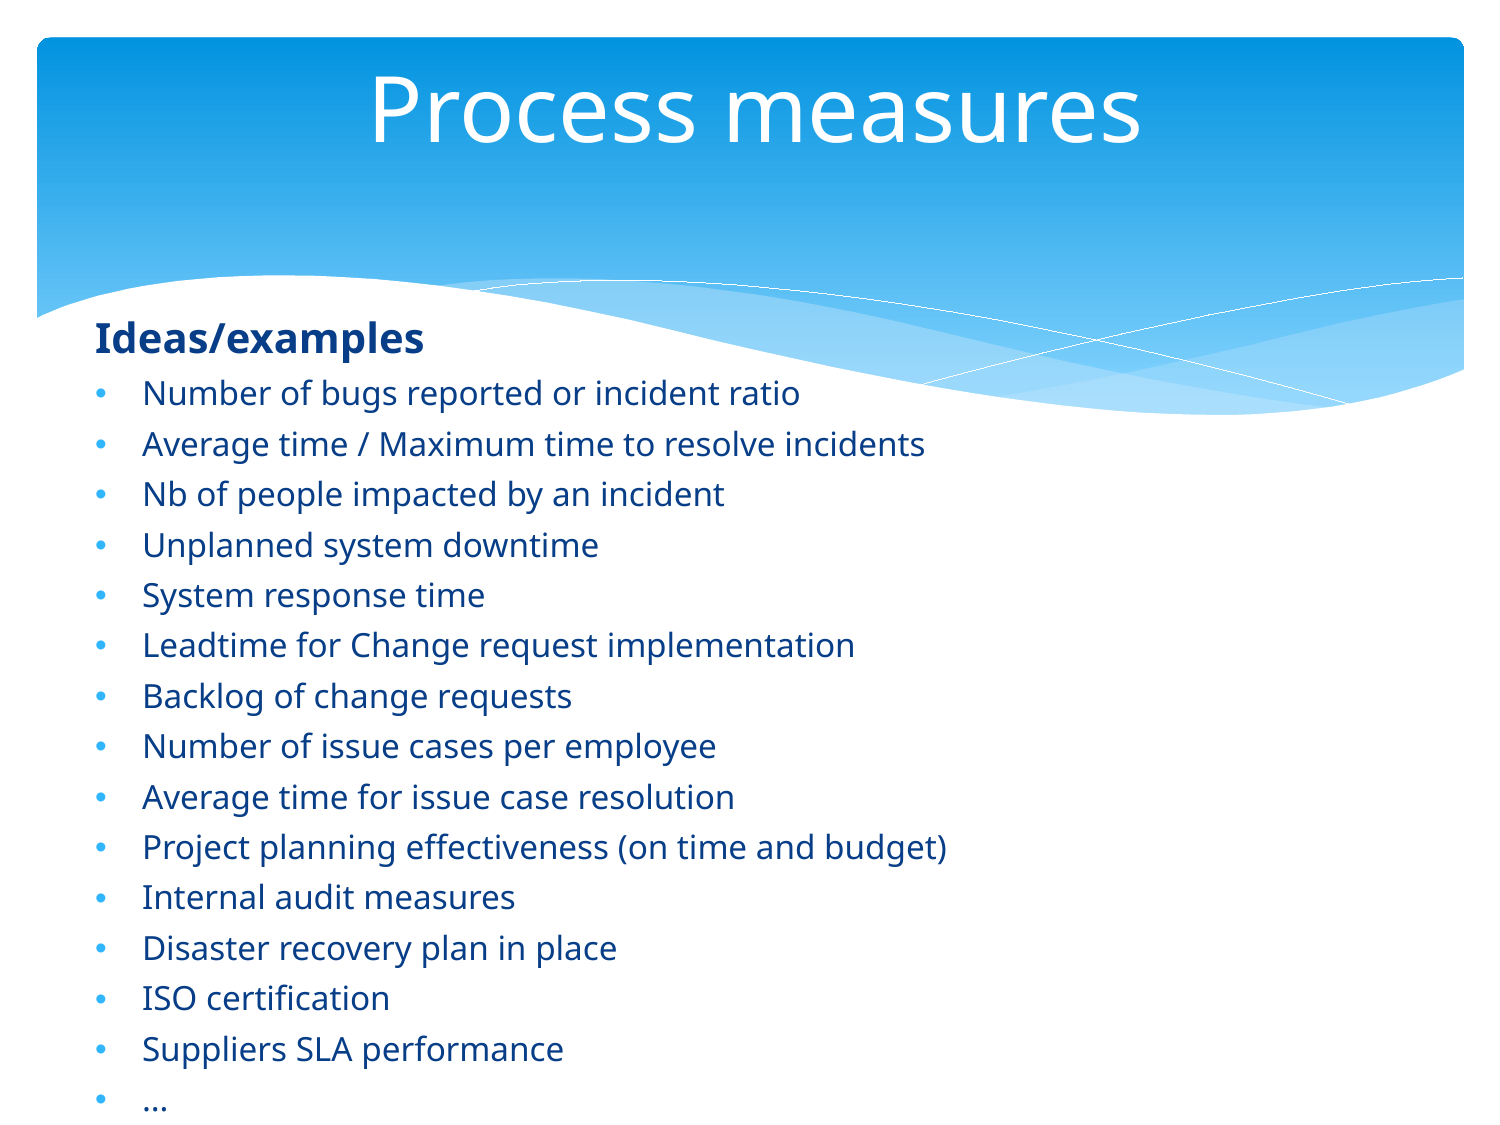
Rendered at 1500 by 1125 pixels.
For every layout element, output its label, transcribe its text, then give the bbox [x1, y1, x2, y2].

text_box [330, 143, 1500, 282]
title Process measures [87, 37, 1424, 175]
text_box Ideas/examples Number of bugs reported or incident ratio Average time / Maximum time to resolve incidents Nb of people impacted by an incident Unplanned system downtime System response time Leadtime for Change request implementation Backlog of change requests Number of issue cases per employee Average time for issue case resolution Project planning effectiveness (on time and budget) Internal audit measures Disaster recovery plan in place ISO certification Suppliers SLA performance … [81, 308, 1311, 1100]
